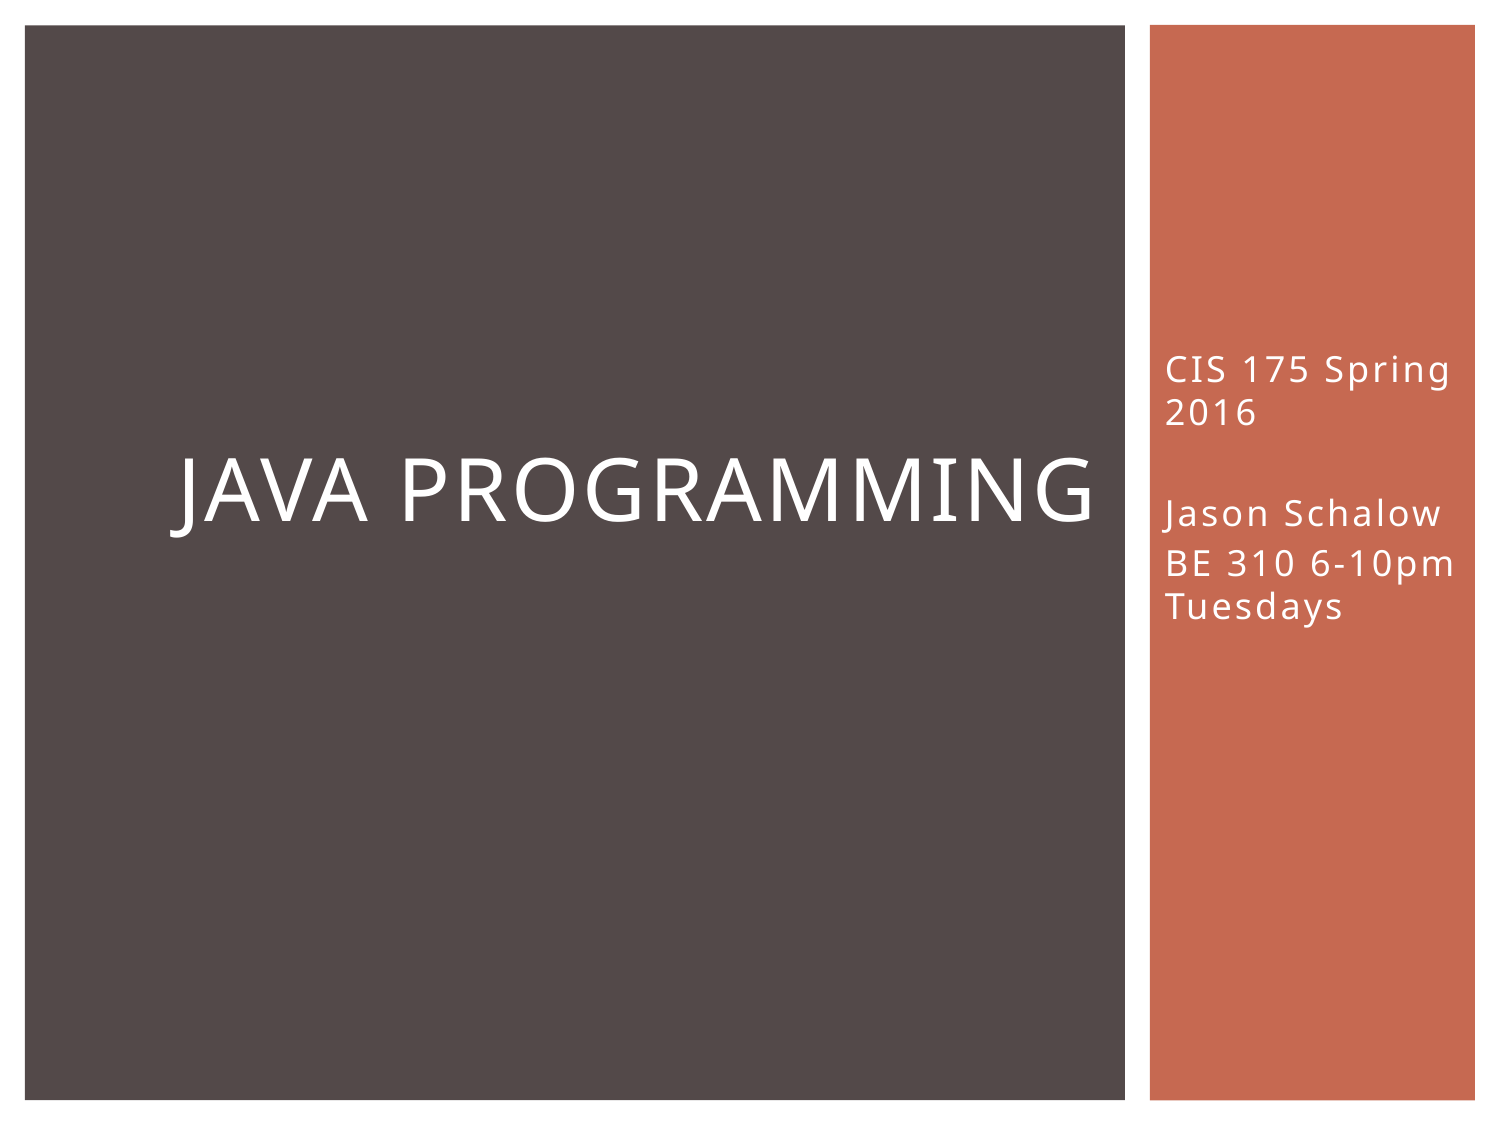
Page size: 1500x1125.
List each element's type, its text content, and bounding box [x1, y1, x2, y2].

subtitle CIS 175 Spring 2016 Jason Schalow BE 310 6-10pm Tuesdays [1149, 336, 1475, 637]
title Java Programming [75, 336, 1113, 637]
